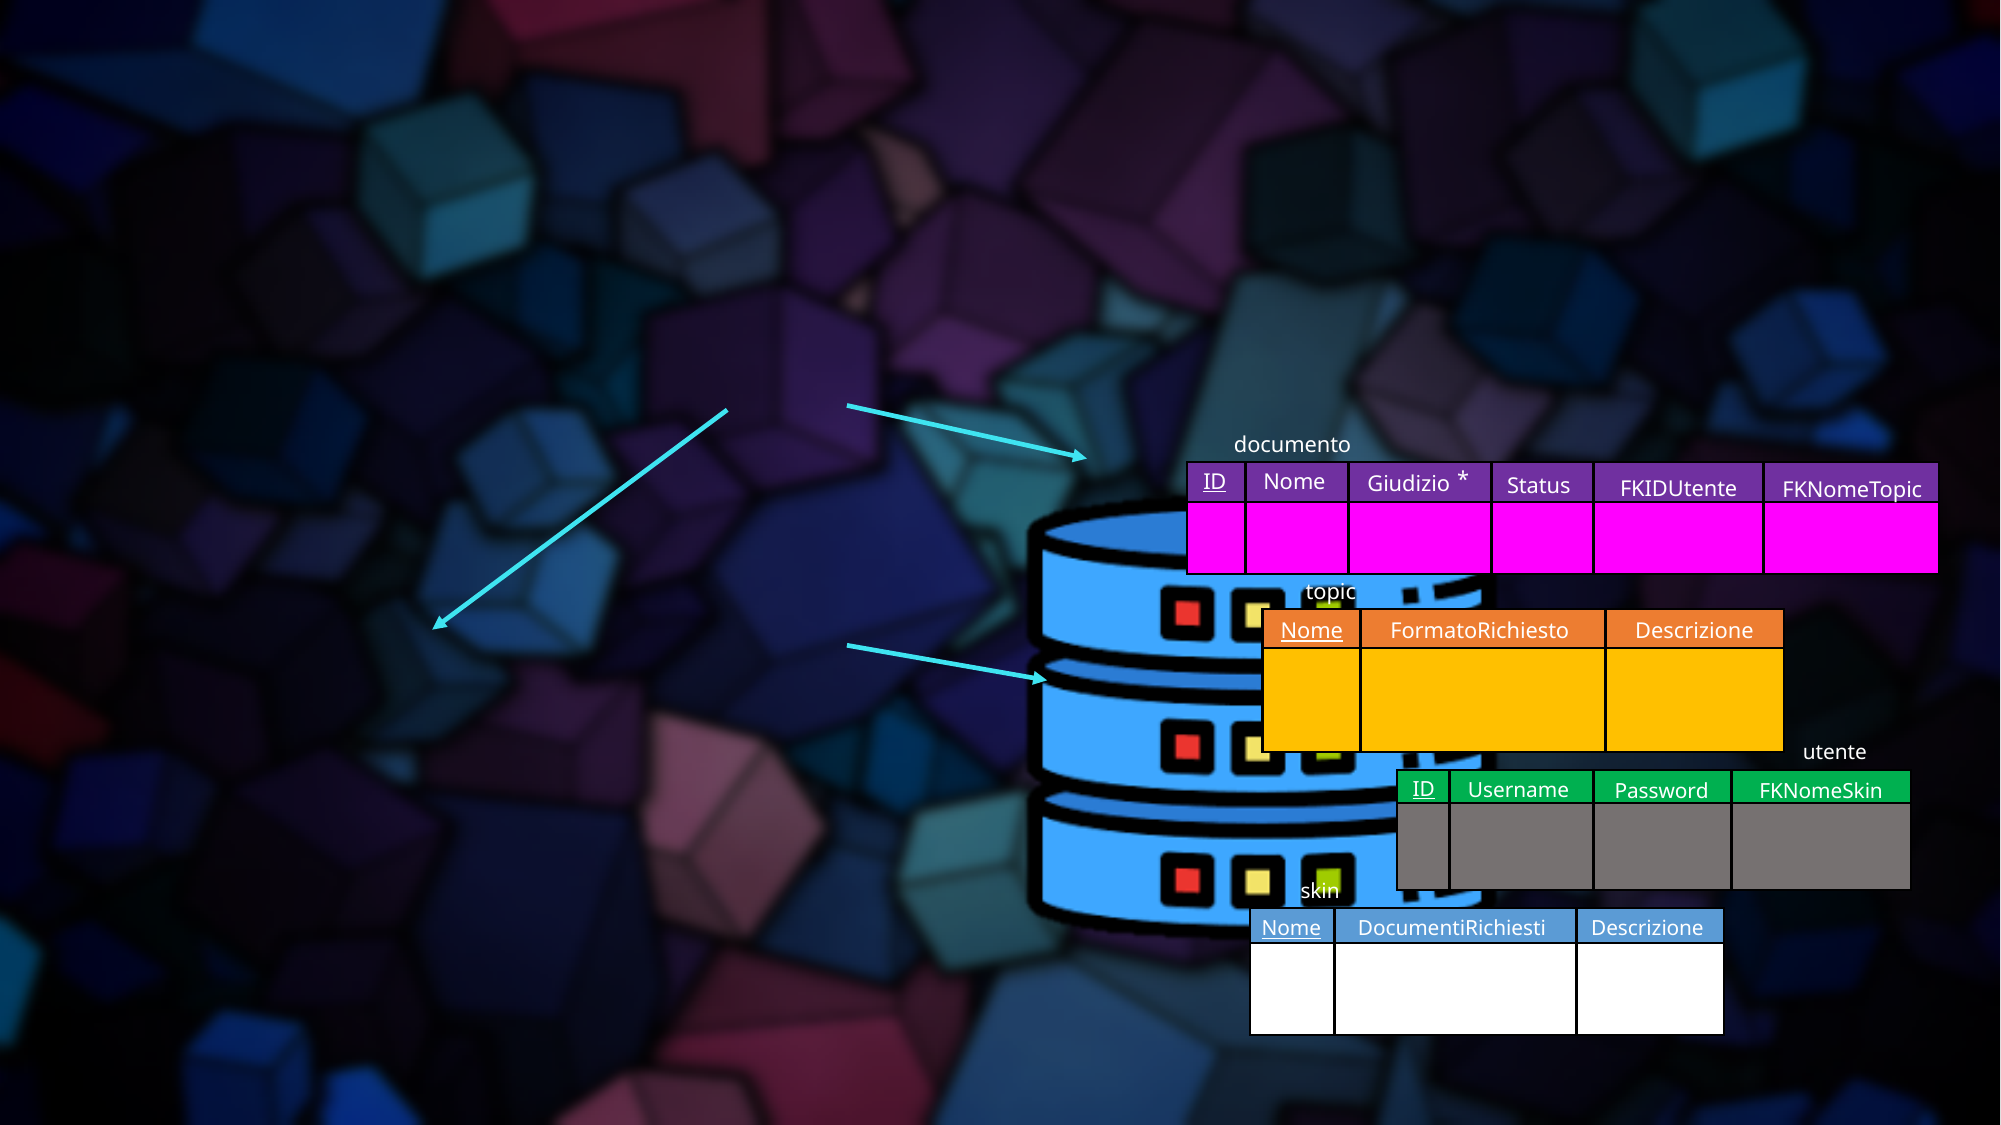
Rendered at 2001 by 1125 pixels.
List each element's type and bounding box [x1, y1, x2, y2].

text_box [1187, 423, 1950, 576]
text_box [846, 645, 1048, 681]
text_box [846, 405, 1088, 459]
text_box [1243, 870, 1730, 1036]
text_box [432, 409, 728, 630]
text_box [1262, 576, 1785, 752]
picture [0, 0, 2001, 1125]
text_box [1397, 731, 1912, 892]
